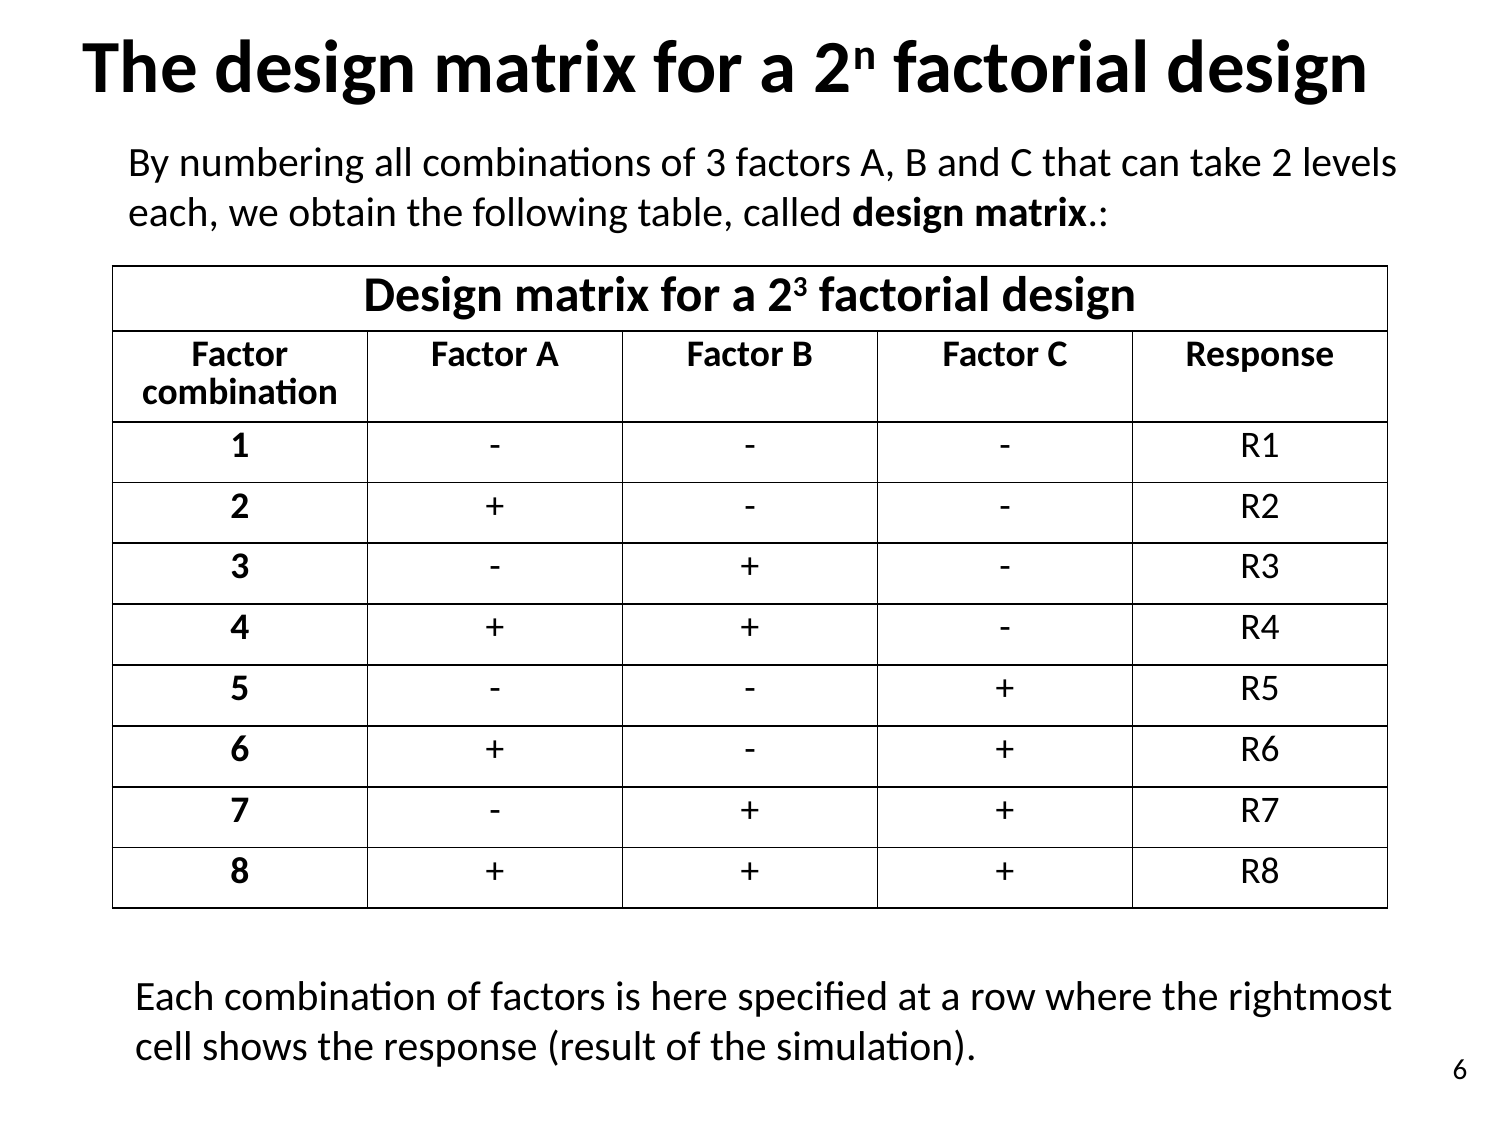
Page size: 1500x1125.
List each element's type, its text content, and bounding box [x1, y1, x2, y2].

table_cell + [878, 666, 1132, 725]
table_cell 3 [113, 544, 367, 603]
table_cell - [368, 666, 622, 725]
table_cell - [623, 666, 877, 725]
table_cell + [878, 788, 1132, 847]
table_cell - [368, 544, 622, 603]
table_cell 8 [113, 848, 367, 907]
table_cell R6 [1133, 727, 1387, 786]
table_cell + [623, 788, 877, 847]
table_cell 5 [113, 666, 367, 725]
table_cell - [878, 423, 1132, 482]
table_cell R4 [1133, 605, 1387, 664]
table_header Design matrix for a 23 factorial design [113, 267, 1387, 330]
table_cell 1 [113, 423, 367, 482]
table_cell + [623, 848, 877, 907]
table_cell R1 [1133, 423, 1387, 482]
table_cell + [368, 605, 622, 664]
table_cell + [878, 848, 1132, 907]
table_cell + [623, 544, 877, 603]
table_cell - [878, 483, 1132, 542]
table_cell + [368, 848, 622, 907]
table_cell 2 [113, 483, 367, 542]
table_cell Factor combination [113, 332, 367, 421]
table_cell Factor B [623, 332, 877, 421]
table_cell - [623, 483, 877, 542]
table_cell - [623, 727, 877, 786]
table_cell - [623, 423, 877, 482]
table_cell R5 [1133, 666, 1387, 725]
table_cell R2 [1133, 483, 1387, 542]
table_cell Response [1133, 332, 1387, 421]
table_cell + [623, 605, 877, 664]
table_cell Factor C [878, 332, 1132, 421]
table_cell + [368, 483, 622, 542]
title The design matrix for a 2n factorial design [29, 24, 1424, 100]
text_box By numbering all combinations of 3 factors A, B and C that can take 2 levels each, we obtain the following table, called design matrix.: [113, 127, 1424, 242]
table_cell + [368, 727, 622, 786]
table_cell 6 [113, 727, 367, 786]
table_cell Factor A [368, 332, 622, 421]
text_box Each combination of factors is here specified at a row where the rightmost cell shows the response (result of the simulation). [120, 961, 1412, 1076]
table_cell - [368, 788, 622, 847]
table_cell R3 [1133, 544, 1387, 603]
table_cell - [878, 544, 1132, 603]
table_cell 4 [113, 605, 367, 664]
table_cell - [368, 423, 622, 482]
table_cell R8 [1133, 848, 1387, 907]
table_cell - [878, 605, 1132, 664]
table_cell R7 [1133, 788, 1387, 847]
table_cell 7 [113, 788, 367, 847]
table_cell + [878, 727, 1132, 786]
slide_number 6 [1435, 1042, 1483, 1118]
